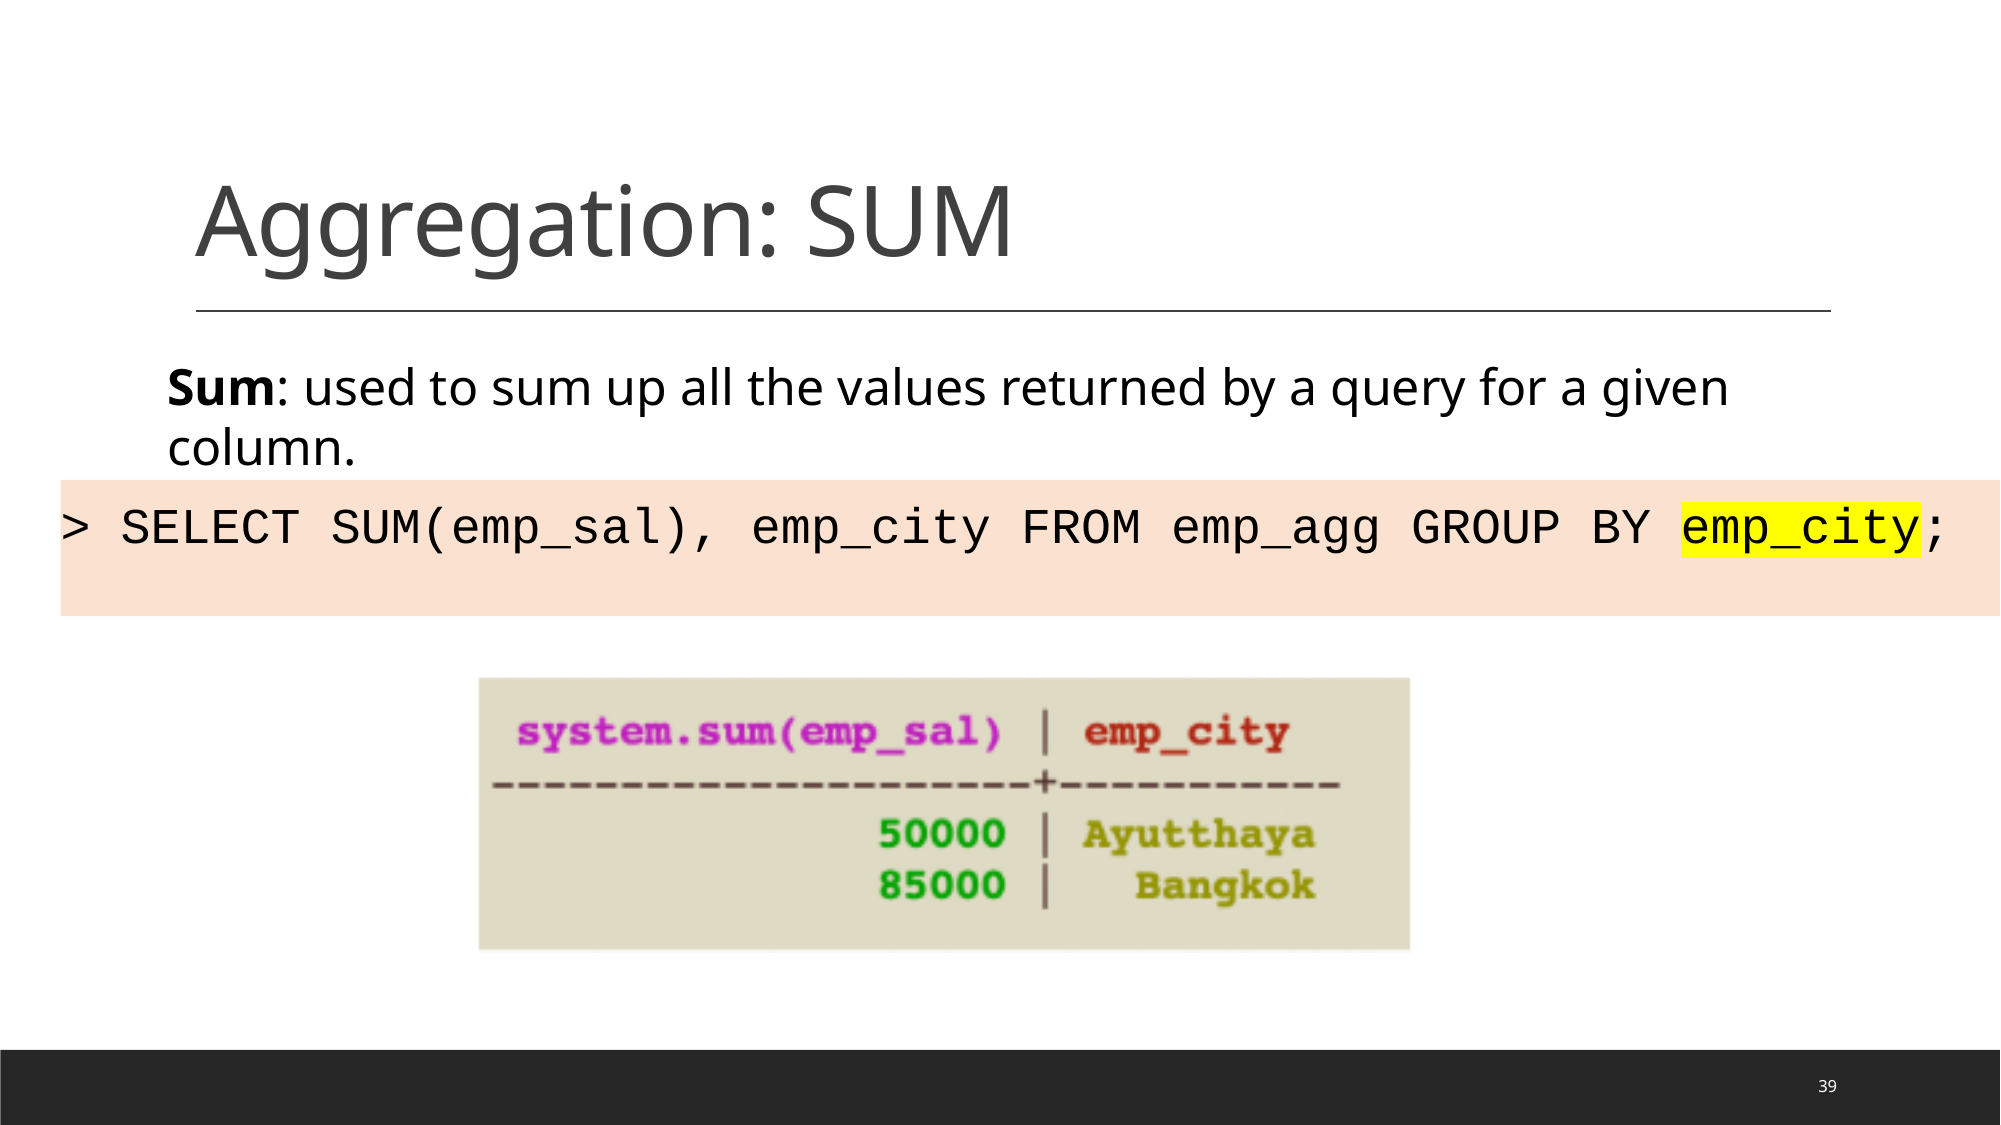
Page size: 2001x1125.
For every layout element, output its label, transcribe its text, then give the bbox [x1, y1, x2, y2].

picture [476, 675, 1419, 954]
text_box > SELECT SUM(emp_sal), emp_city FROM emp_agg GROUP BY emp_city; [60, 479, 2000, 617]
title Aggregation: SUM [180, 47, 1830, 285]
text_box Sum: used to sum up all the values returned by a query for a given column. [152, 348, 1919, 479]
slide_number 39 [1803, 1057, 1932, 1118]
